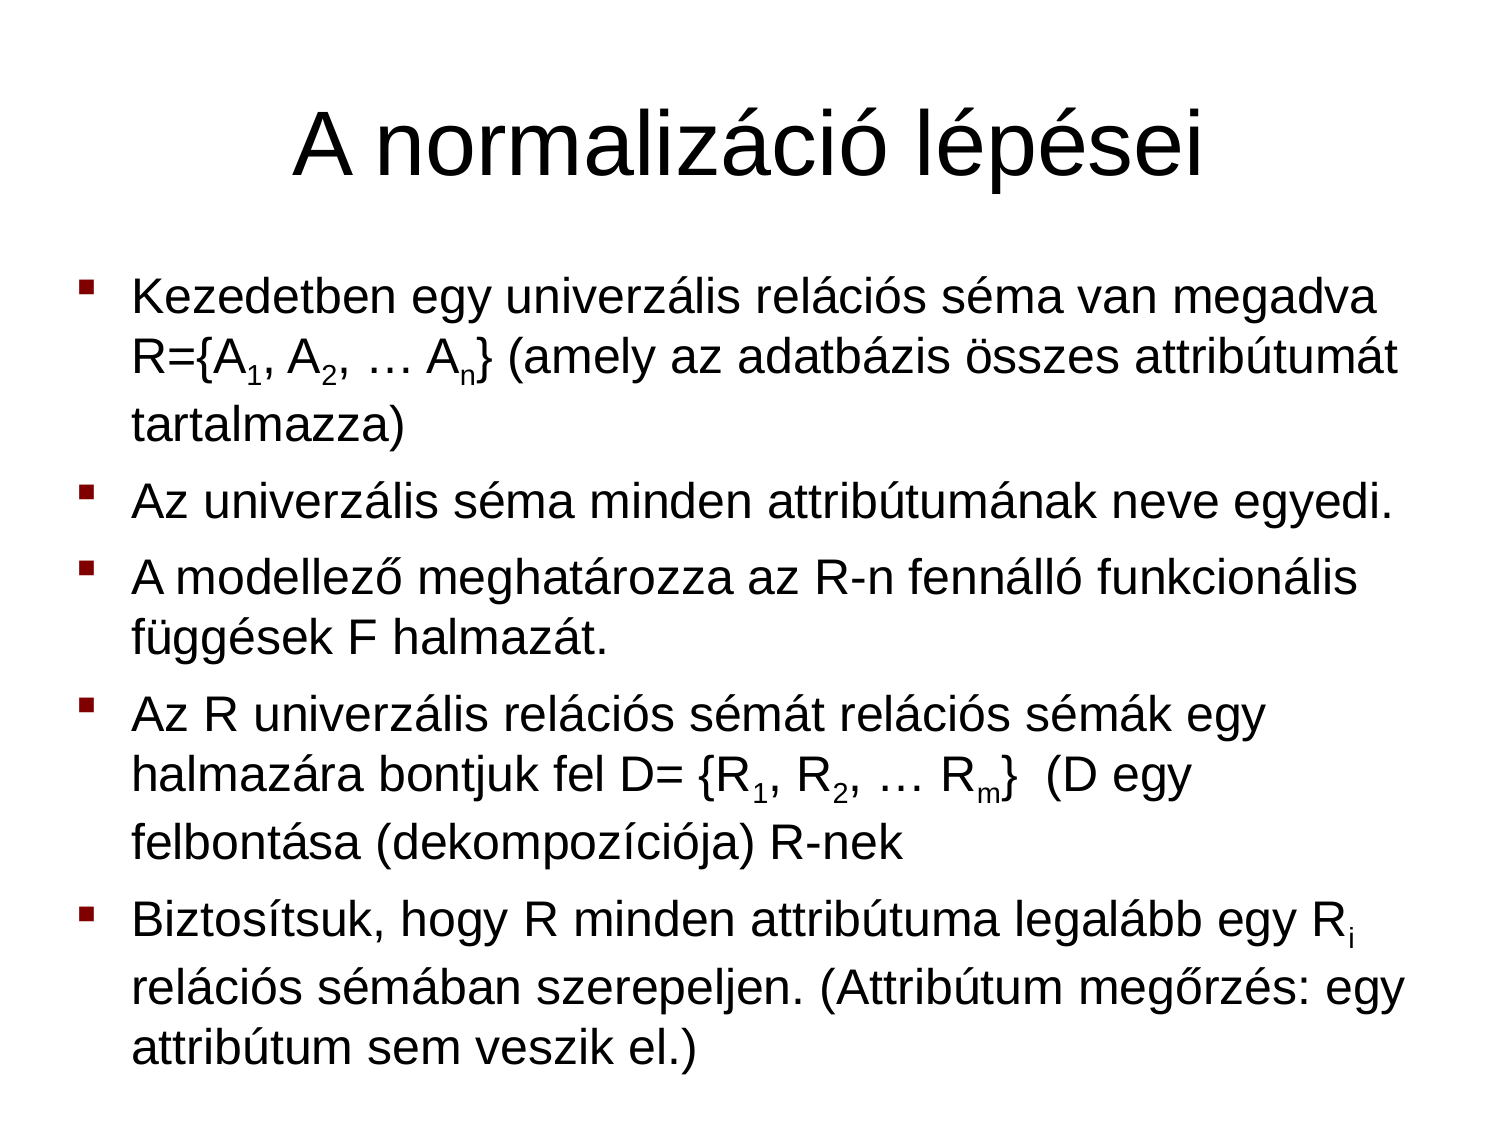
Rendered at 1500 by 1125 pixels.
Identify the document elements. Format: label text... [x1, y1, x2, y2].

list Kezedetben egy univerzális relációs séma van megadva R={A1, A2, … An} (amely az adatbázis összes attribútumát tartalmazza) Az univerzális séma minden attribútumának neve egyedi. A modellező meghatározza az R-n fennálló funkcionális függések F halmazát. Az R univerzális relációs sémát relációs sémák egy halmazára bontjuk fel D= {R1, R2, … Rm} (D egy felbontása (dekompozíciója) R-nek Biztosítsuk, hogy R minden attribútuma legalább egy Ri relációs sémában szerepeljen. (Attribútum megőrzés: egy attribútum sem veszik el.) [75, 263, 1425, 1006]
title A normalizáció lépései [75, 44, 1425, 233]
